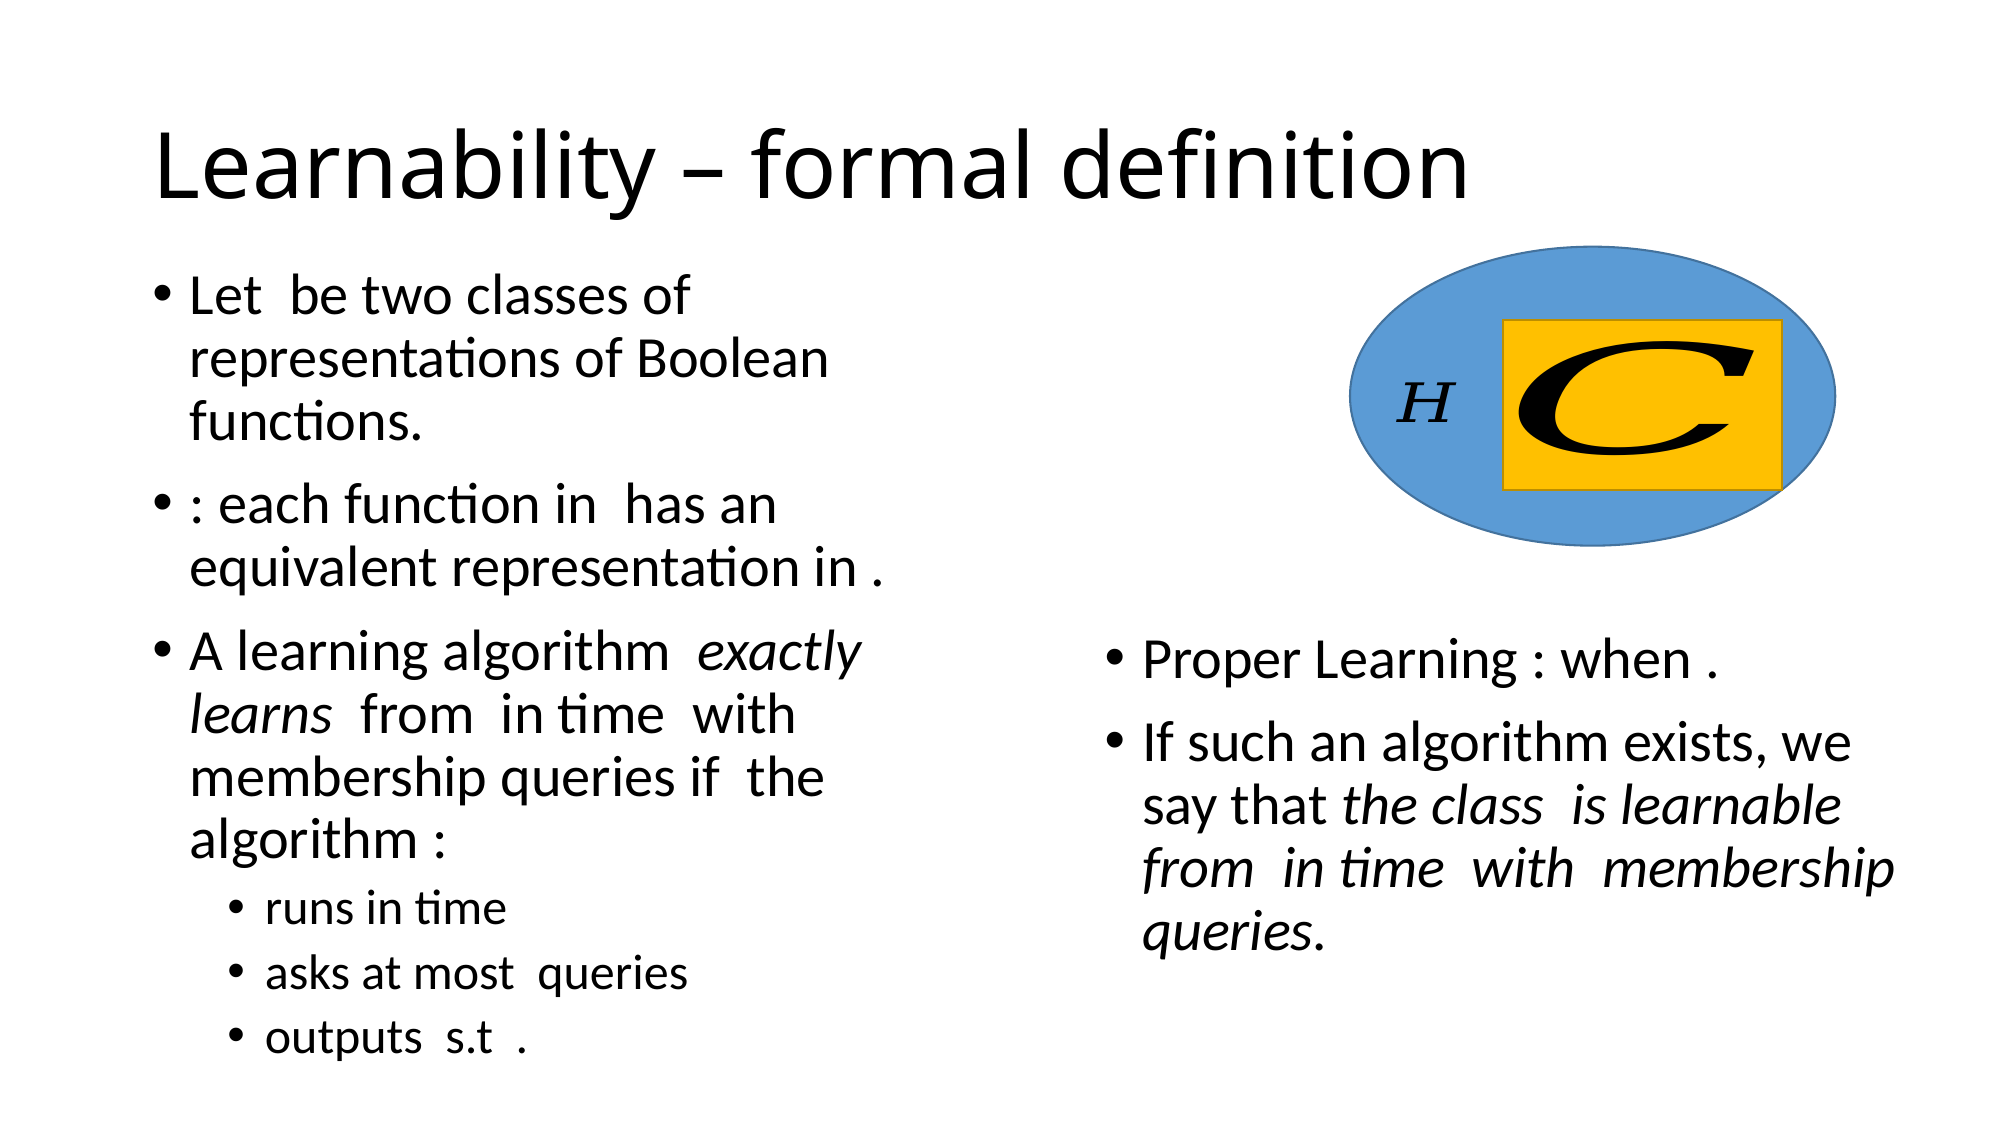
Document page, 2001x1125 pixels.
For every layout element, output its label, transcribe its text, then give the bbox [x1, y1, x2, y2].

title Learnability – formal definition [137, 59, 1863, 278]
text_box [1348, 245, 1837, 547]
